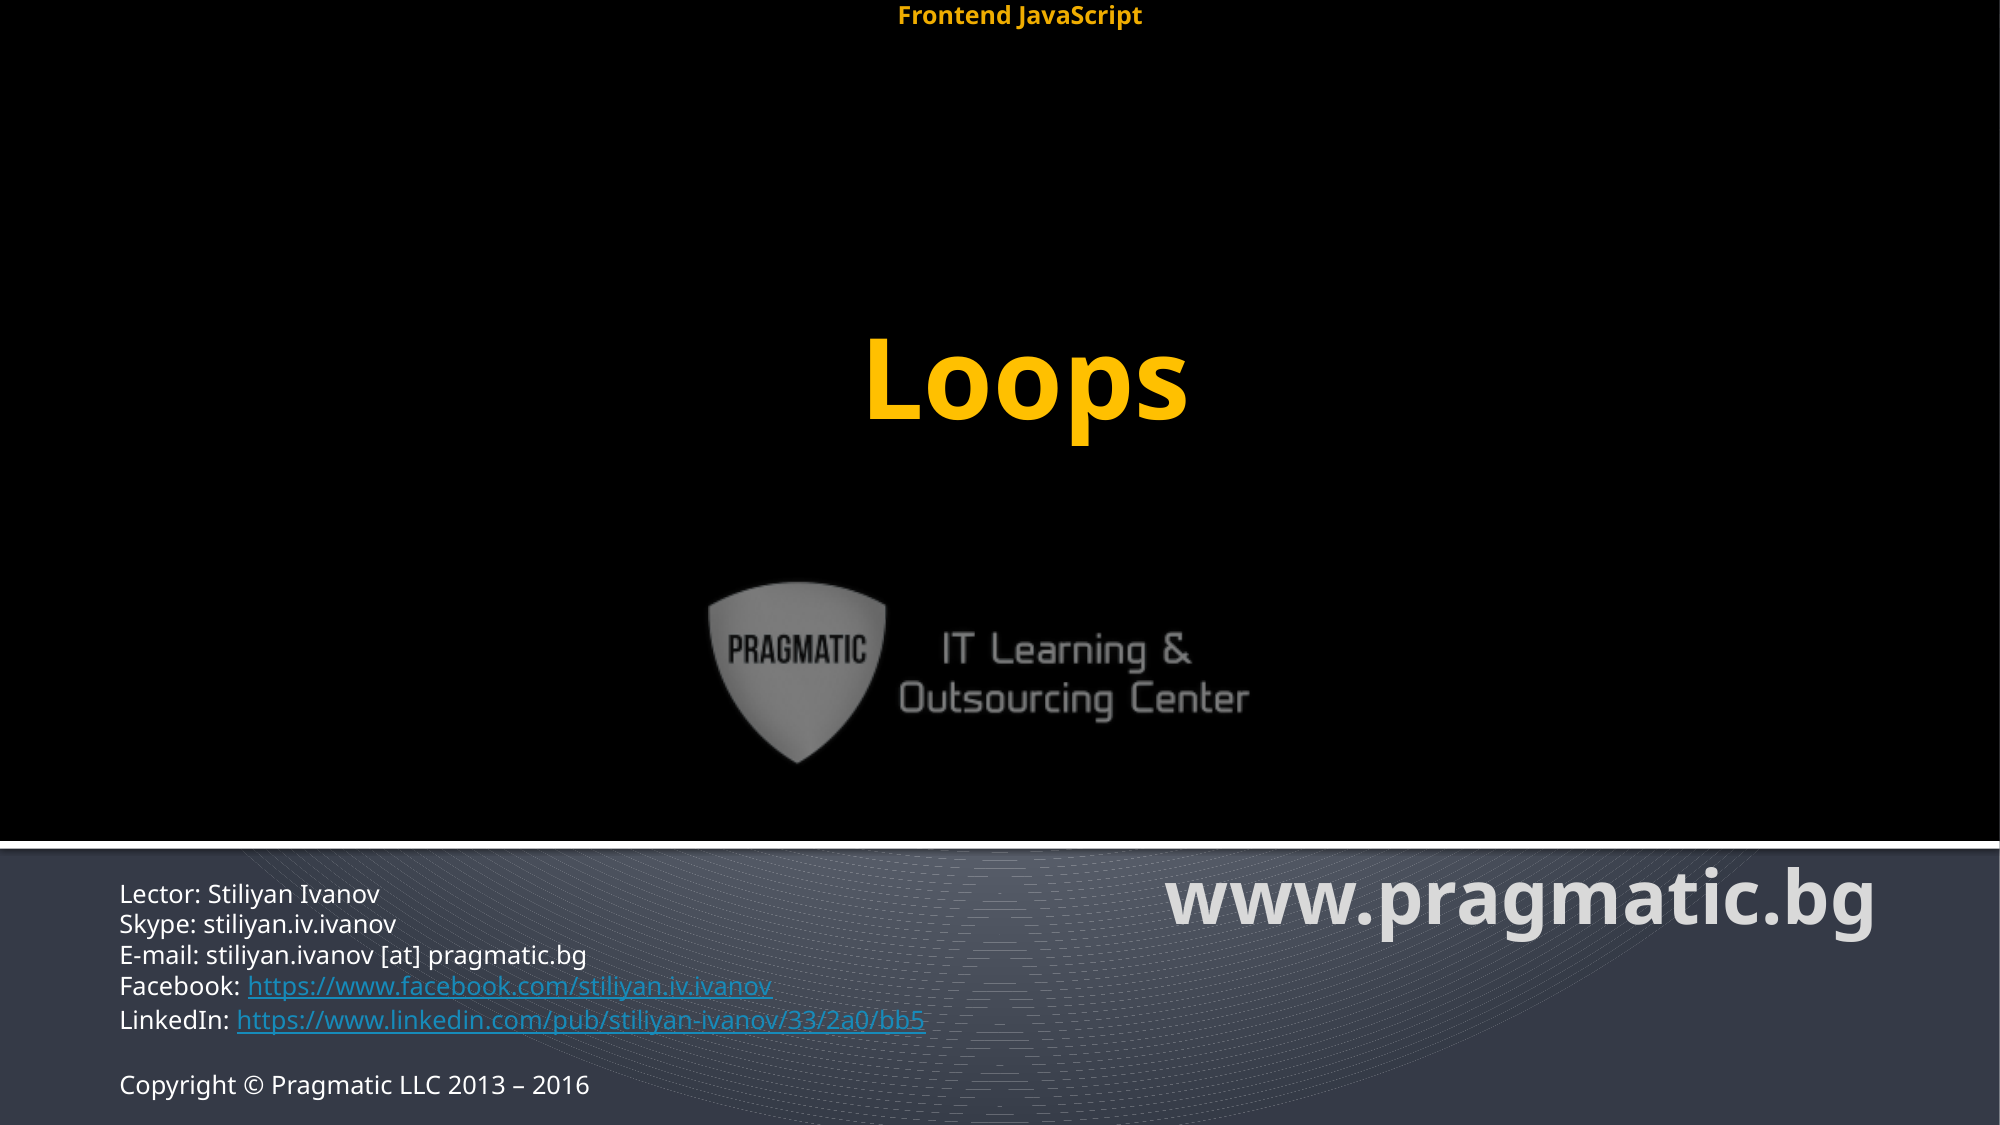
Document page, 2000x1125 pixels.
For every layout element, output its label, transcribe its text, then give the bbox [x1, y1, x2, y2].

text_box www.pragmatic.bg [1149, 849, 2000, 950]
subtitle Lector: Stiliyan Ivanov Skype: stiliyan.iv.ivanov E-mail: stiliyan.ivanov [at] pragmatic.bg Facebook: https://www.facebook.com/stiliyan.iv.ivanov LinkedIn: https://www.linkedin.com/pub/stiliyan-ivanov/33/2a0/bb5 Copyright © Pragmatic LLC 2013 – 2016 [99, 875, 1917, 1100]
picture [702, 574, 1258, 771]
text_box Loops [845, 299, 1206, 450]
title Frontend JavaScript [133, 0, 1900, 188]
